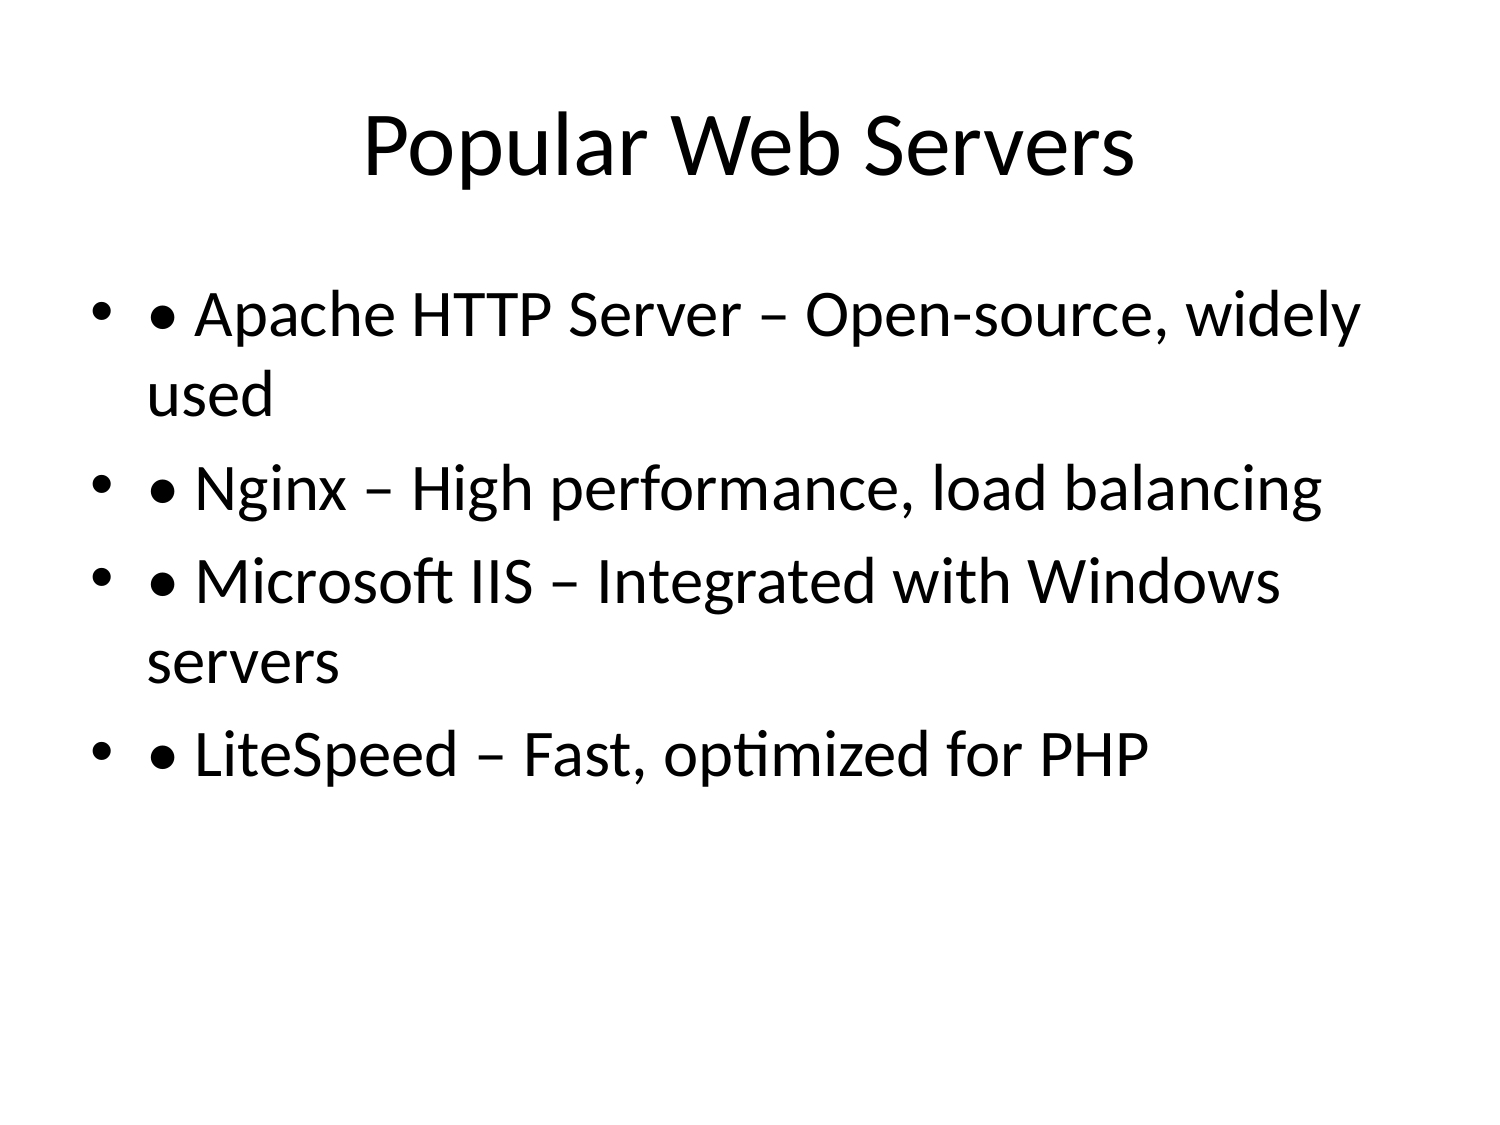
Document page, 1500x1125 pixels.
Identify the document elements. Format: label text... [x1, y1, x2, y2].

title Popular Web Servers [75, 45, 1425, 233]
list • Apache HTTP Server – Open-source, widely used • Nginx – High performance, load balancing • Microsoft IIS – Integrated with Windows servers • LiteSpeed – Fast, optimized for PHP [75, 262, 1425, 1005]
